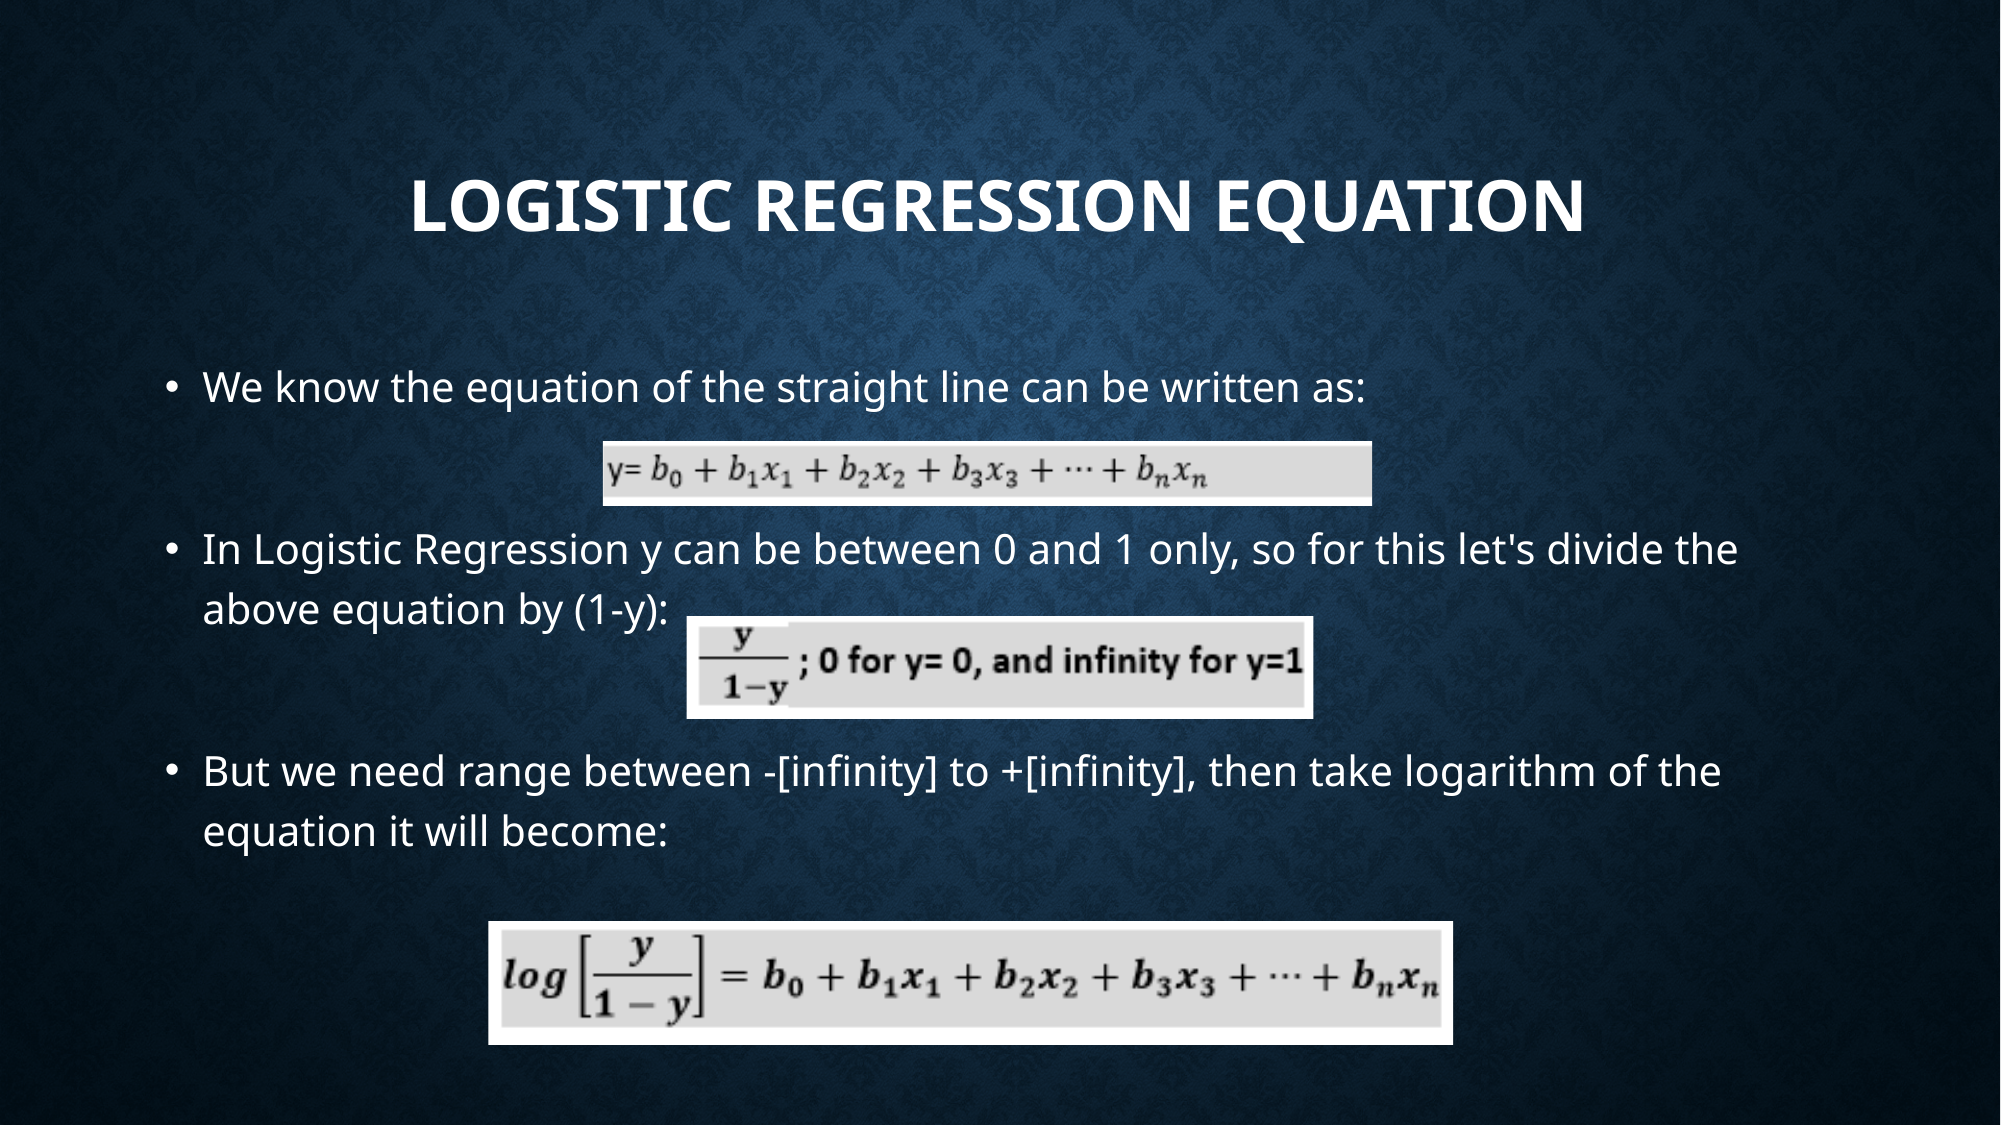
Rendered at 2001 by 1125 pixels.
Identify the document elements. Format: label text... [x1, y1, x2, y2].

picture [686, 616, 1314, 719]
picture [602, 440, 1373, 506]
picture [487, 921, 1454, 1045]
title Logistic Regression Equation [149, 99, 1849, 318]
list We know the equation of the straight line can be written as: In Logistic Regression y can be between 0 and 1 only, so for this let's divide the above equation by (1-y): But we need range between -[infinity] to +[infinity], then take logarithm of the equation it will become: [149, 343, 1849, 950]
